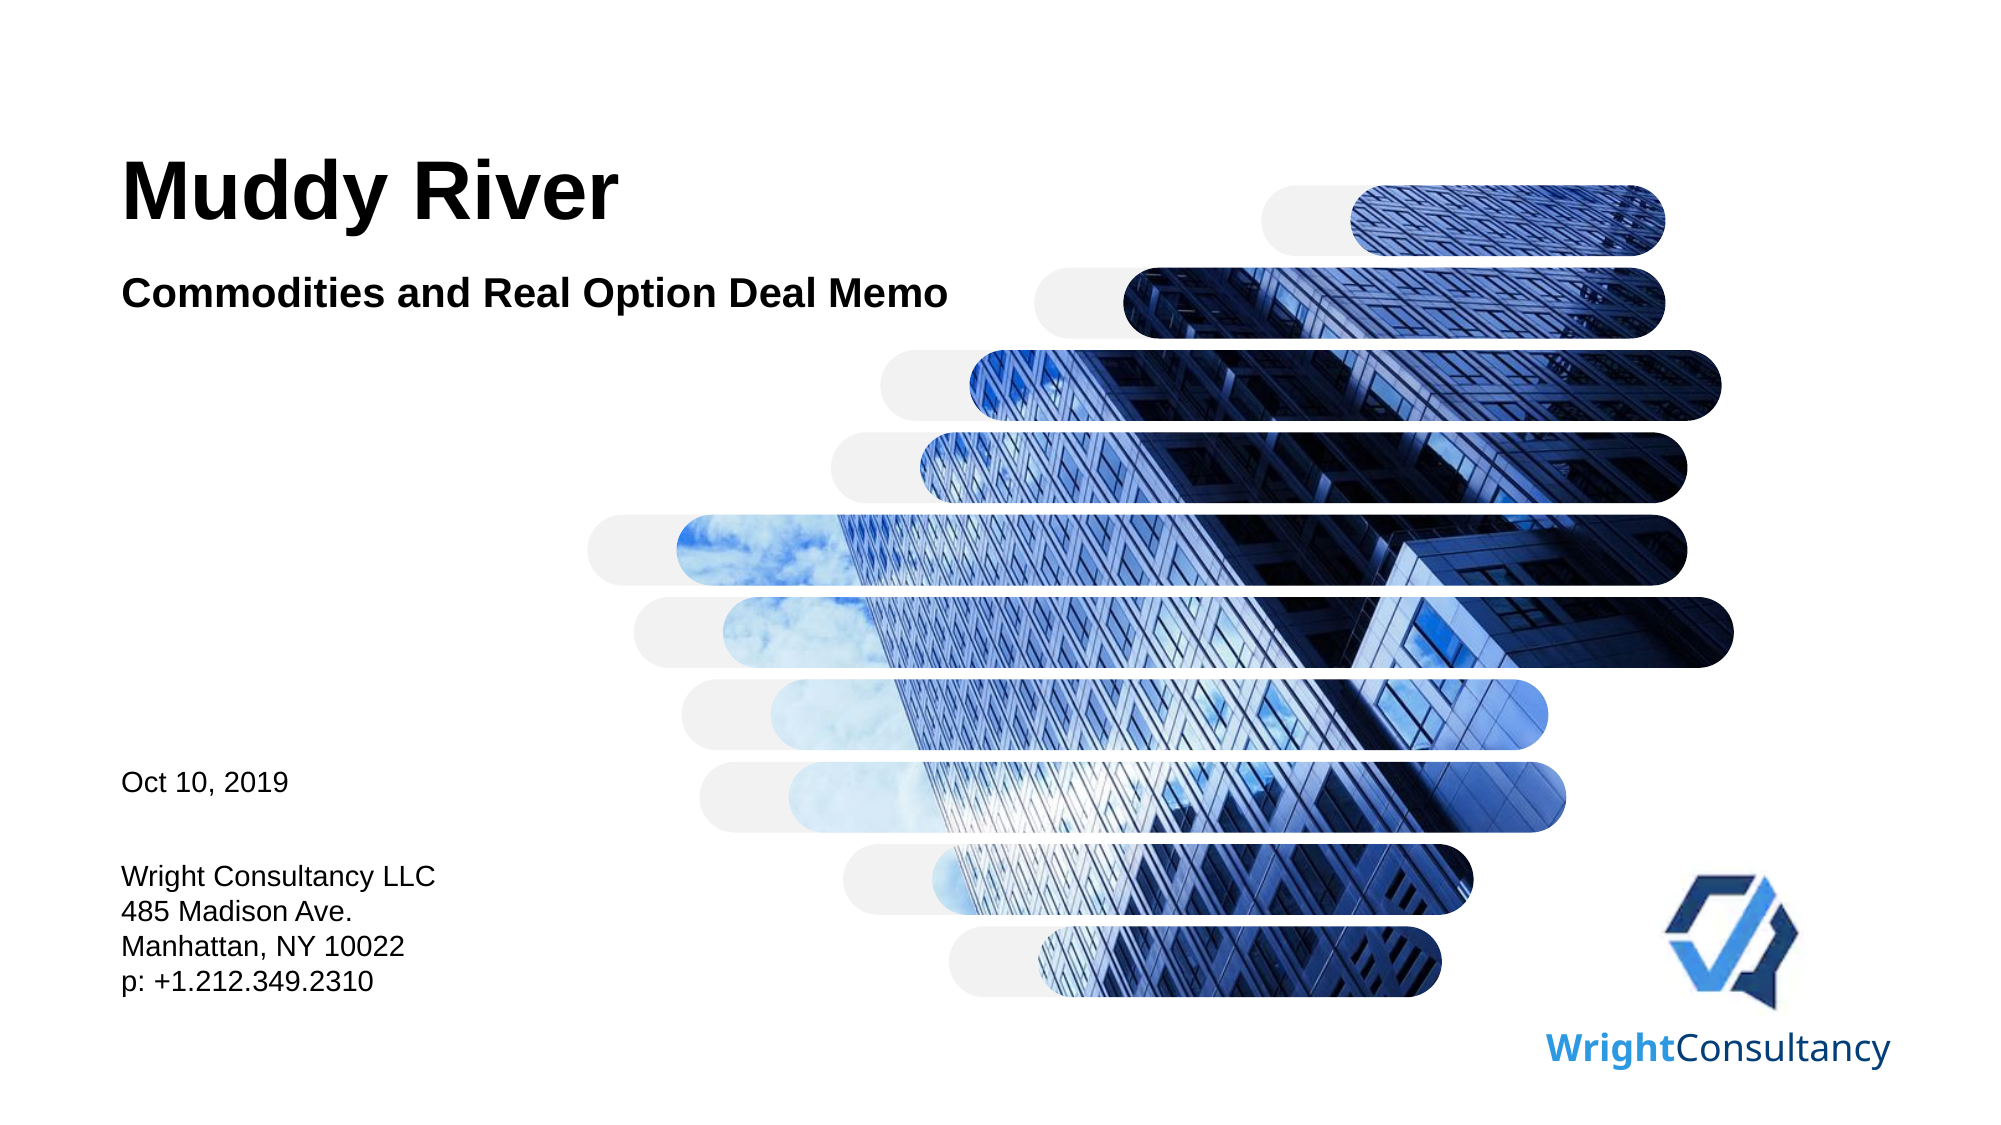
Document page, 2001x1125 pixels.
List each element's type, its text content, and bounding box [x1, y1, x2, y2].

picture [1350, 185, 1666, 257]
picture [722, 597, 1734, 668]
picture [969, 350, 1722, 421]
picture [1107, 761, 1567, 833]
text_box Oct 10, 2019 [106, 755, 1107, 876]
picture [1038, 926, 1442, 998]
text_box WrightConsultancy [1531, 1017, 1975, 1077]
picture [920, 432, 1688, 504]
text_box Muddy River [106, 128, 1107, 244]
picture [1225, 267, 1666, 339]
picture [770, 679, 1549, 751]
picture [676, 514, 1688, 586]
picture [1658, 862, 1807, 1018]
subtitle Commodities and Real Option Deal Memo [106, 247, 1225, 340]
picture [932, 844, 1474, 915]
text_box Wright Consultancy LLC 485 Madison Ave. Manhattan, NY 10022 p: +1.212.349.2310 [106, 876, 555, 1075]
